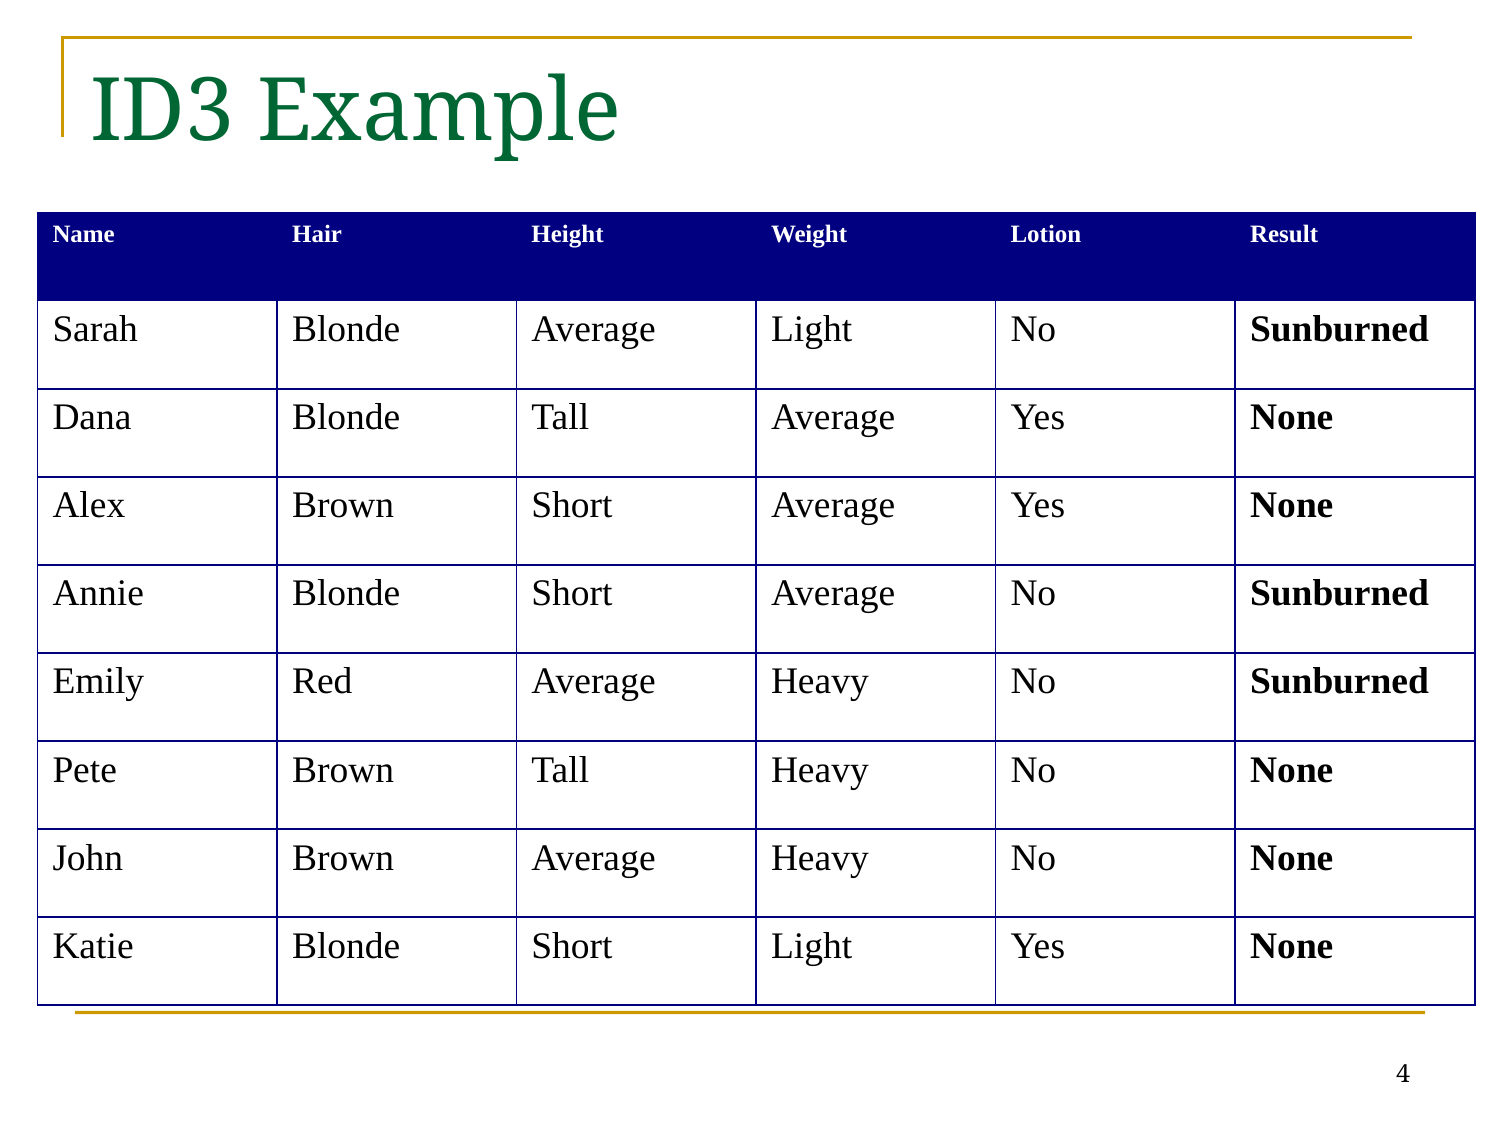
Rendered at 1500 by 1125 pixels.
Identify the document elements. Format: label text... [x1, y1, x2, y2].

table_cell Brown [278, 478, 516, 564]
table_cell None [1236, 742, 1474, 828]
table_cell Sarah [38, 301, 276, 388]
table_cell Average [757, 478, 995, 564]
table_cell Yes [996, 478, 1234, 564]
table_cell Short [517, 478, 755, 564]
table_cell Brown [278, 830, 516, 916]
table_cell Average [757, 390, 995, 476]
table_cell Brown [278, 742, 516, 828]
table_cell Tall [517, 742, 755, 828]
table_cell Heavy [757, 742, 995, 828]
table_cell Blonde [278, 390, 516, 476]
table_cell No [996, 654, 1234, 740]
table_cell No [996, 566, 1234, 652]
table_cell Yes [996, 390, 1234, 476]
table_cell No [996, 742, 1234, 828]
table_header Height [517, 213, 755, 300]
table_cell No [996, 301, 1234, 388]
table_header Hair [278, 213, 516, 300]
table_cell Alex [38, 478, 276, 564]
table_cell Heavy [757, 654, 995, 740]
table_cell None [1236, 478, 1474, 564]
table_cell Heavy [757, 830, 995, 916]
table_cell Average [517, 654, 755, 740]
table_cell Red [278, 654, 516, 740]
table_cell Average [757, 566, 995, 652]
table_cell Emily [38, 654, 276, 740]
table_cell Short [517, 918, 755, 1004]
table_cell Blonde [278, 301, 516, 388]
table_cell John [38, 830, 276, 916]
table_cell Light [757, 301, 995, 388]
table_header Lotion [996, 213, 1234, 300]
table_cell None [1236, 918, 1474, 1004]
table_cell Tall [517, 390, 755, 476]
table_cell Short [517, 566, 755, 652]
table_header Name [38, 213, 276, 300]
table_cell Annie [38, 566, 276, 652]
table_cell None [1236, 830, 1474, 916]
table_header Result [1236, 213, 1474, 300]
table_cell Katie [38, 918, 276, 1004]
table_cell Blonde [278, 566, 516, 652]
title ID3 Example [75, 45, 1425, 212]
table_cell Average [517, 830, 755, 916]
table_header Weight [757, 213, 995, 300]
table_cell No [996, 830, 1234, 916]
table_cell Dana [38, 390, 276, 476]
table_cell None [1236, 390, 1474, 476]
table_cell Average [517, 301, 755, 388]
table_cell Sunburned [1236, 301, 1474, 388]
table_cell Blonde [278, 918, 516, 1004]
table_cell Sunburned [1236, 566, 1474, 652]
table_cell Light [757, 918, 995, 1004]
slide_number 4 [1074, 1024, 1425, 1100]
table_cell Sunburned [1236, 654, 1474, 740]
table_cell Pete [38, 742, 276, 828]
table_cell Yes [996, 918, 1234, 1004]
